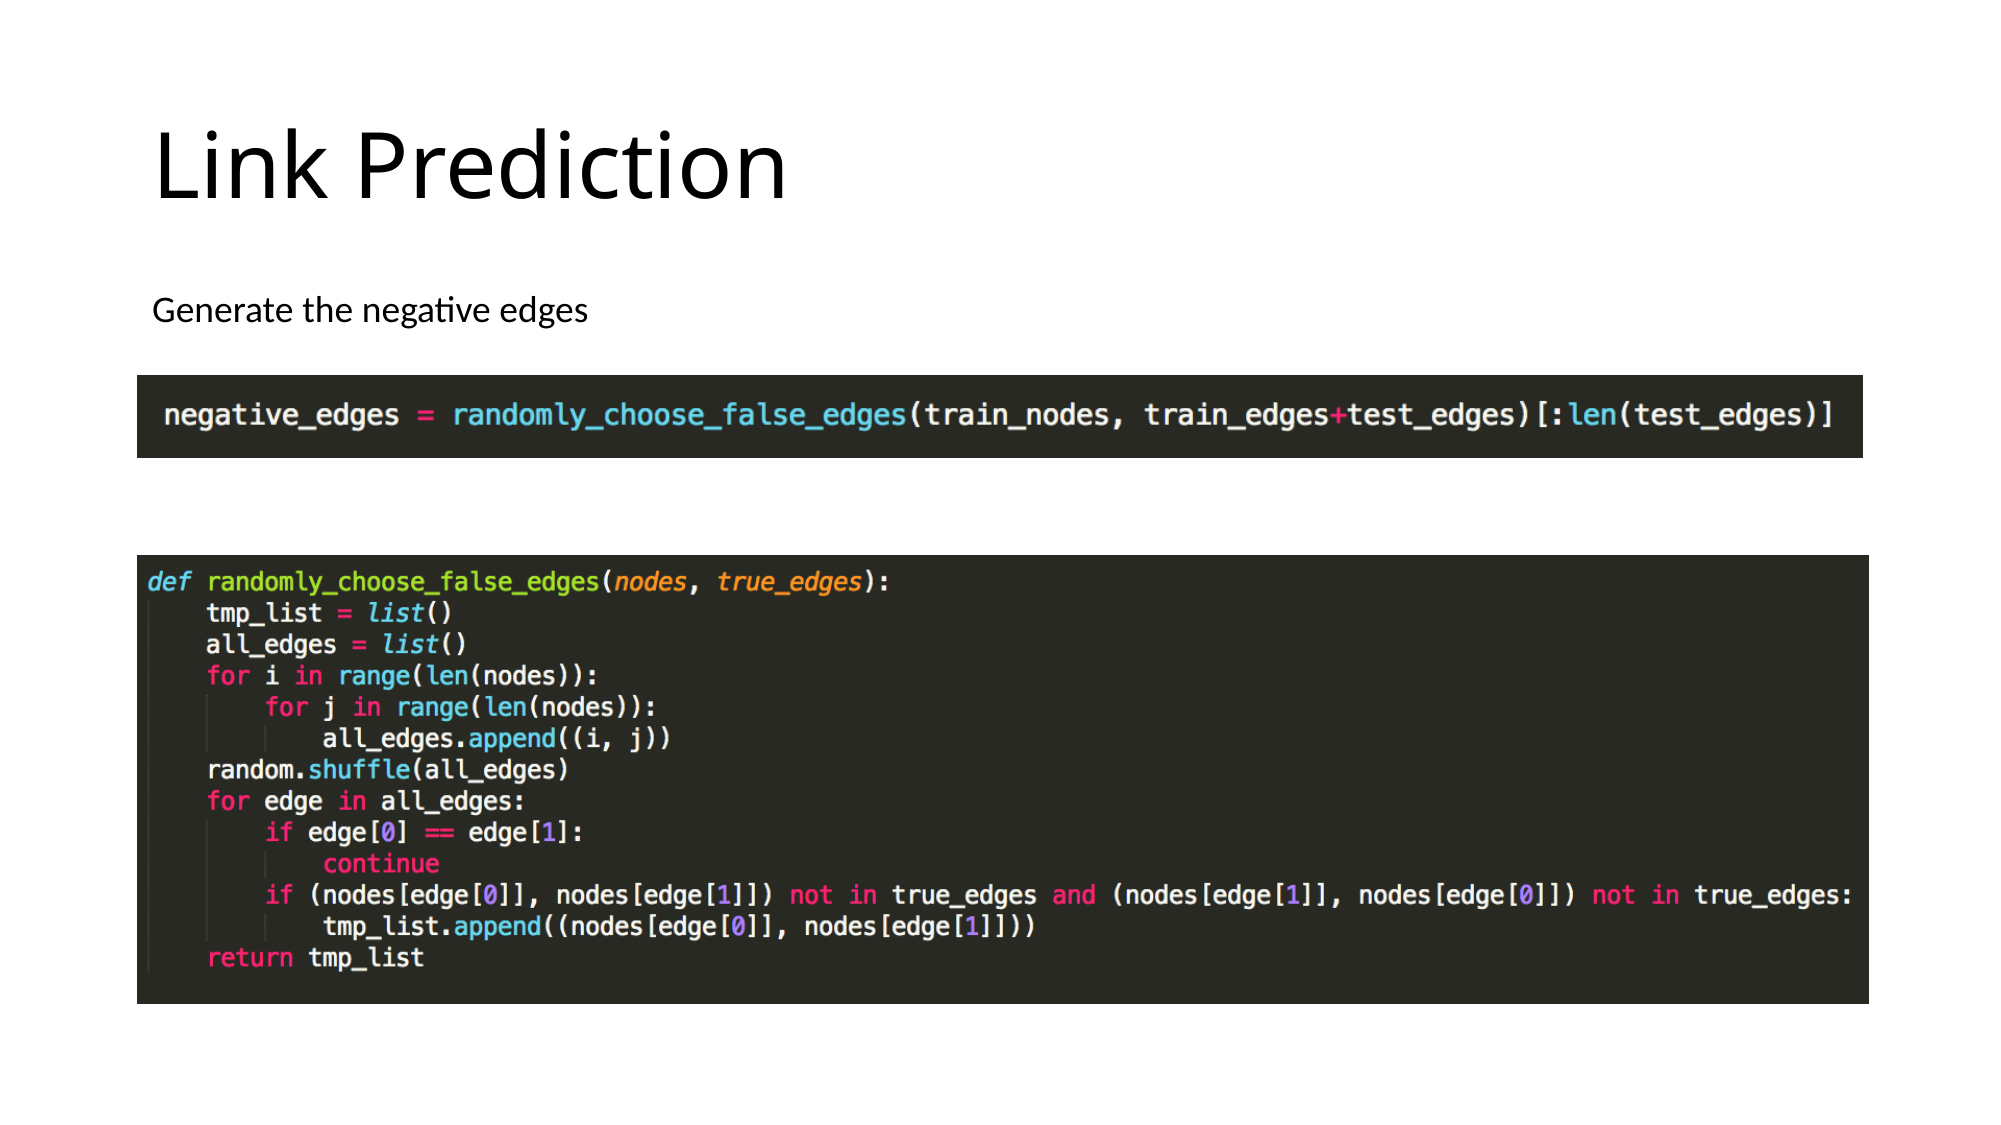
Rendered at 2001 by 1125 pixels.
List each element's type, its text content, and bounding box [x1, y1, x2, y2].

picture [137, 555, 1869, 1004]
picture [137, 375, 1863, 458]
title Link Prediction [137, 59, 1863, 278]
text_box Generate the negative edges [137, 277, 653, 337]
